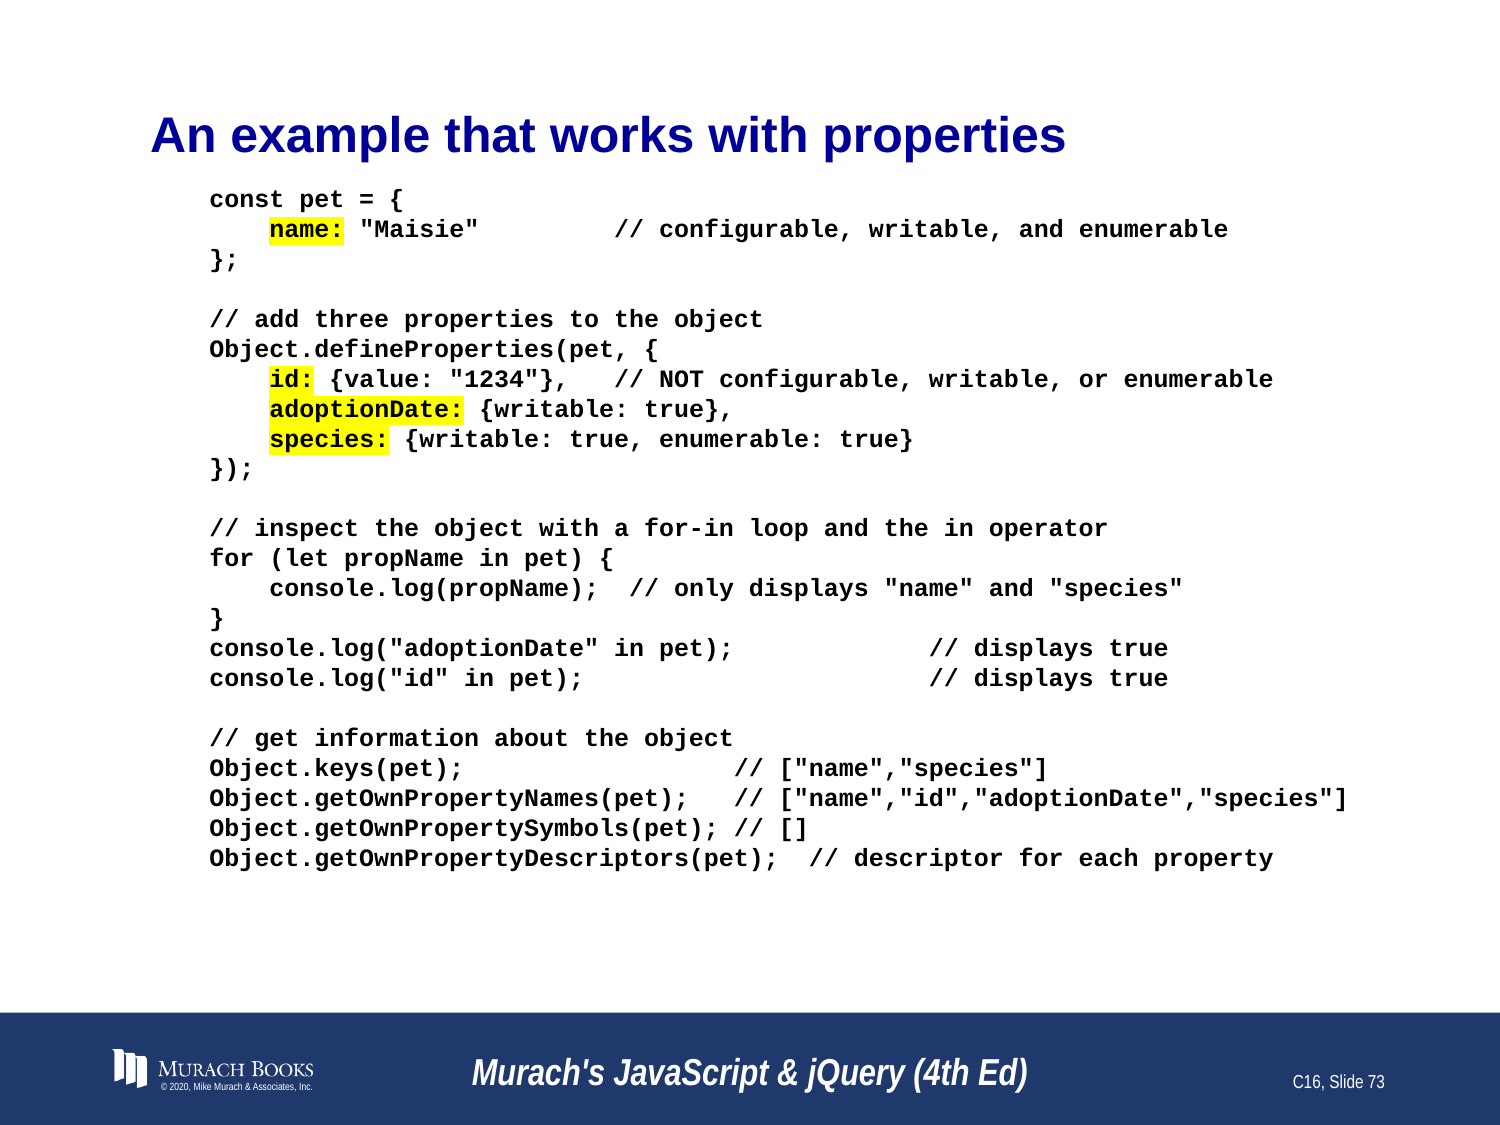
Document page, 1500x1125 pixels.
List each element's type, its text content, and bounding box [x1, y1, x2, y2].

slide_number C16, Slide 73 [1087, 1025, 1400, 1100]
slide_number Murach's JavaScript & jQuery (4th Ed) [463, 1025, 1050, 1100]
list const pet = { name: "Maisie" // configurable, writable, and enumerable }; // add three properties to the object Object.defineProperties(pet, { id: {value: "1234"}, // NOT configurable, writable, or enumerable adoptionDate: {writable: true}, species: {writable: true, enumerable: true} }); // inspect the object with a for-in loop and the in operator for (let propName in pet) { console.log(propName); // only displays "name" and "species" } console.log("adoptionDate" in pet); // displays true console.log("id" in pet); // displays true // get information about the object Object.keys(pet); // ["name","species"] Object.getOwnPropertyNames(pet); // ["name","id","adoptionDate","species"] Object.getOwnPropertySymbols(pet); // [] Object.getOwnPropertyDescriptors(pet); // descriptor for each property [137, 174, 1375, 975]
footer © 2020, Mike Murach & Associates, Inc. [12, 1025, 463, 1100]
title An example that works with properties [150, 102, 1350, 164]
